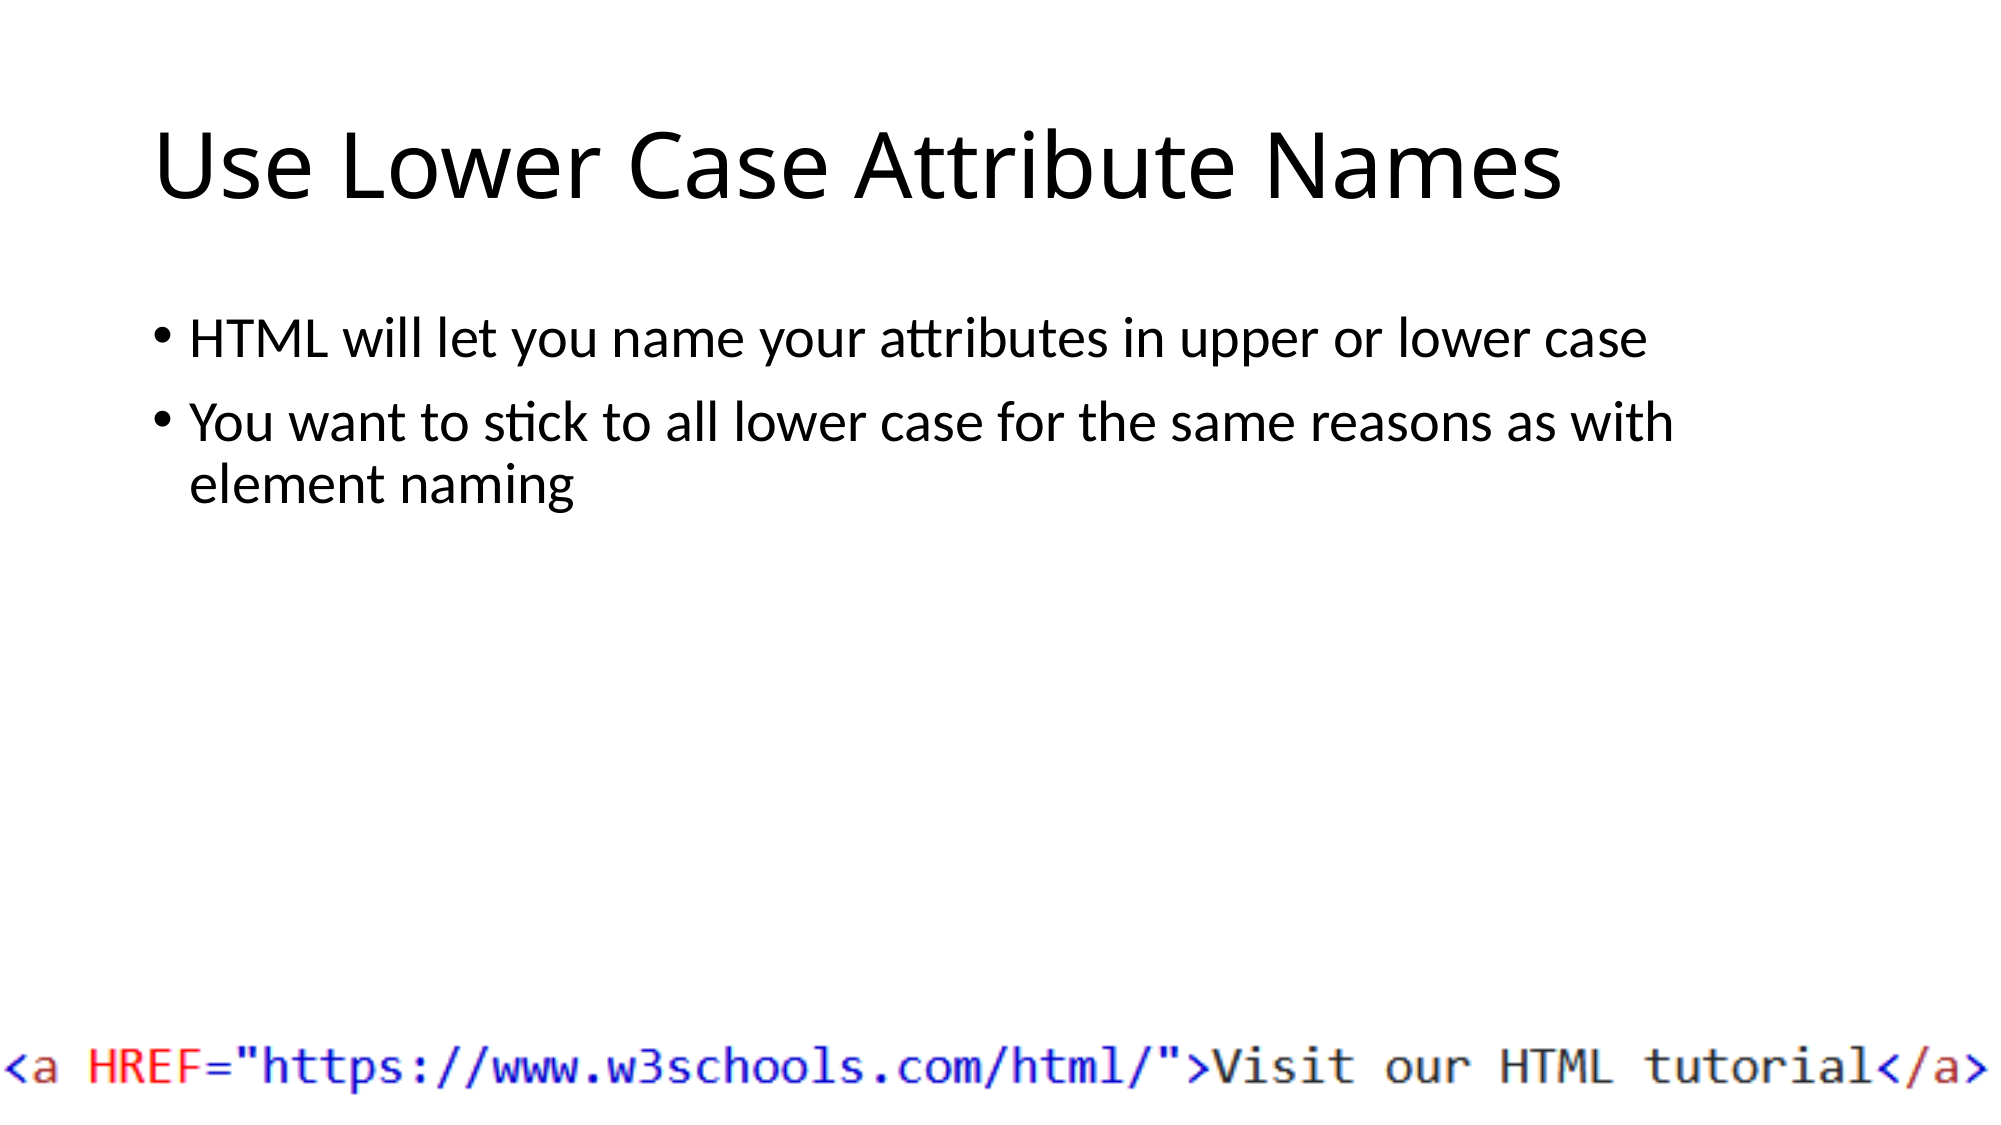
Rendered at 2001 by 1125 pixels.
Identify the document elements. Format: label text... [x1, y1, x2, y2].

title Use Lower Case Attribute Names [137, 59, 1863, 278]
picture [0, 1002, 2000, 1125]
list HTML will let you name your attributes in upper or lower case You want to stick to all lower case for the same reasons as with element naming [137, 299, 1863, 1002]
